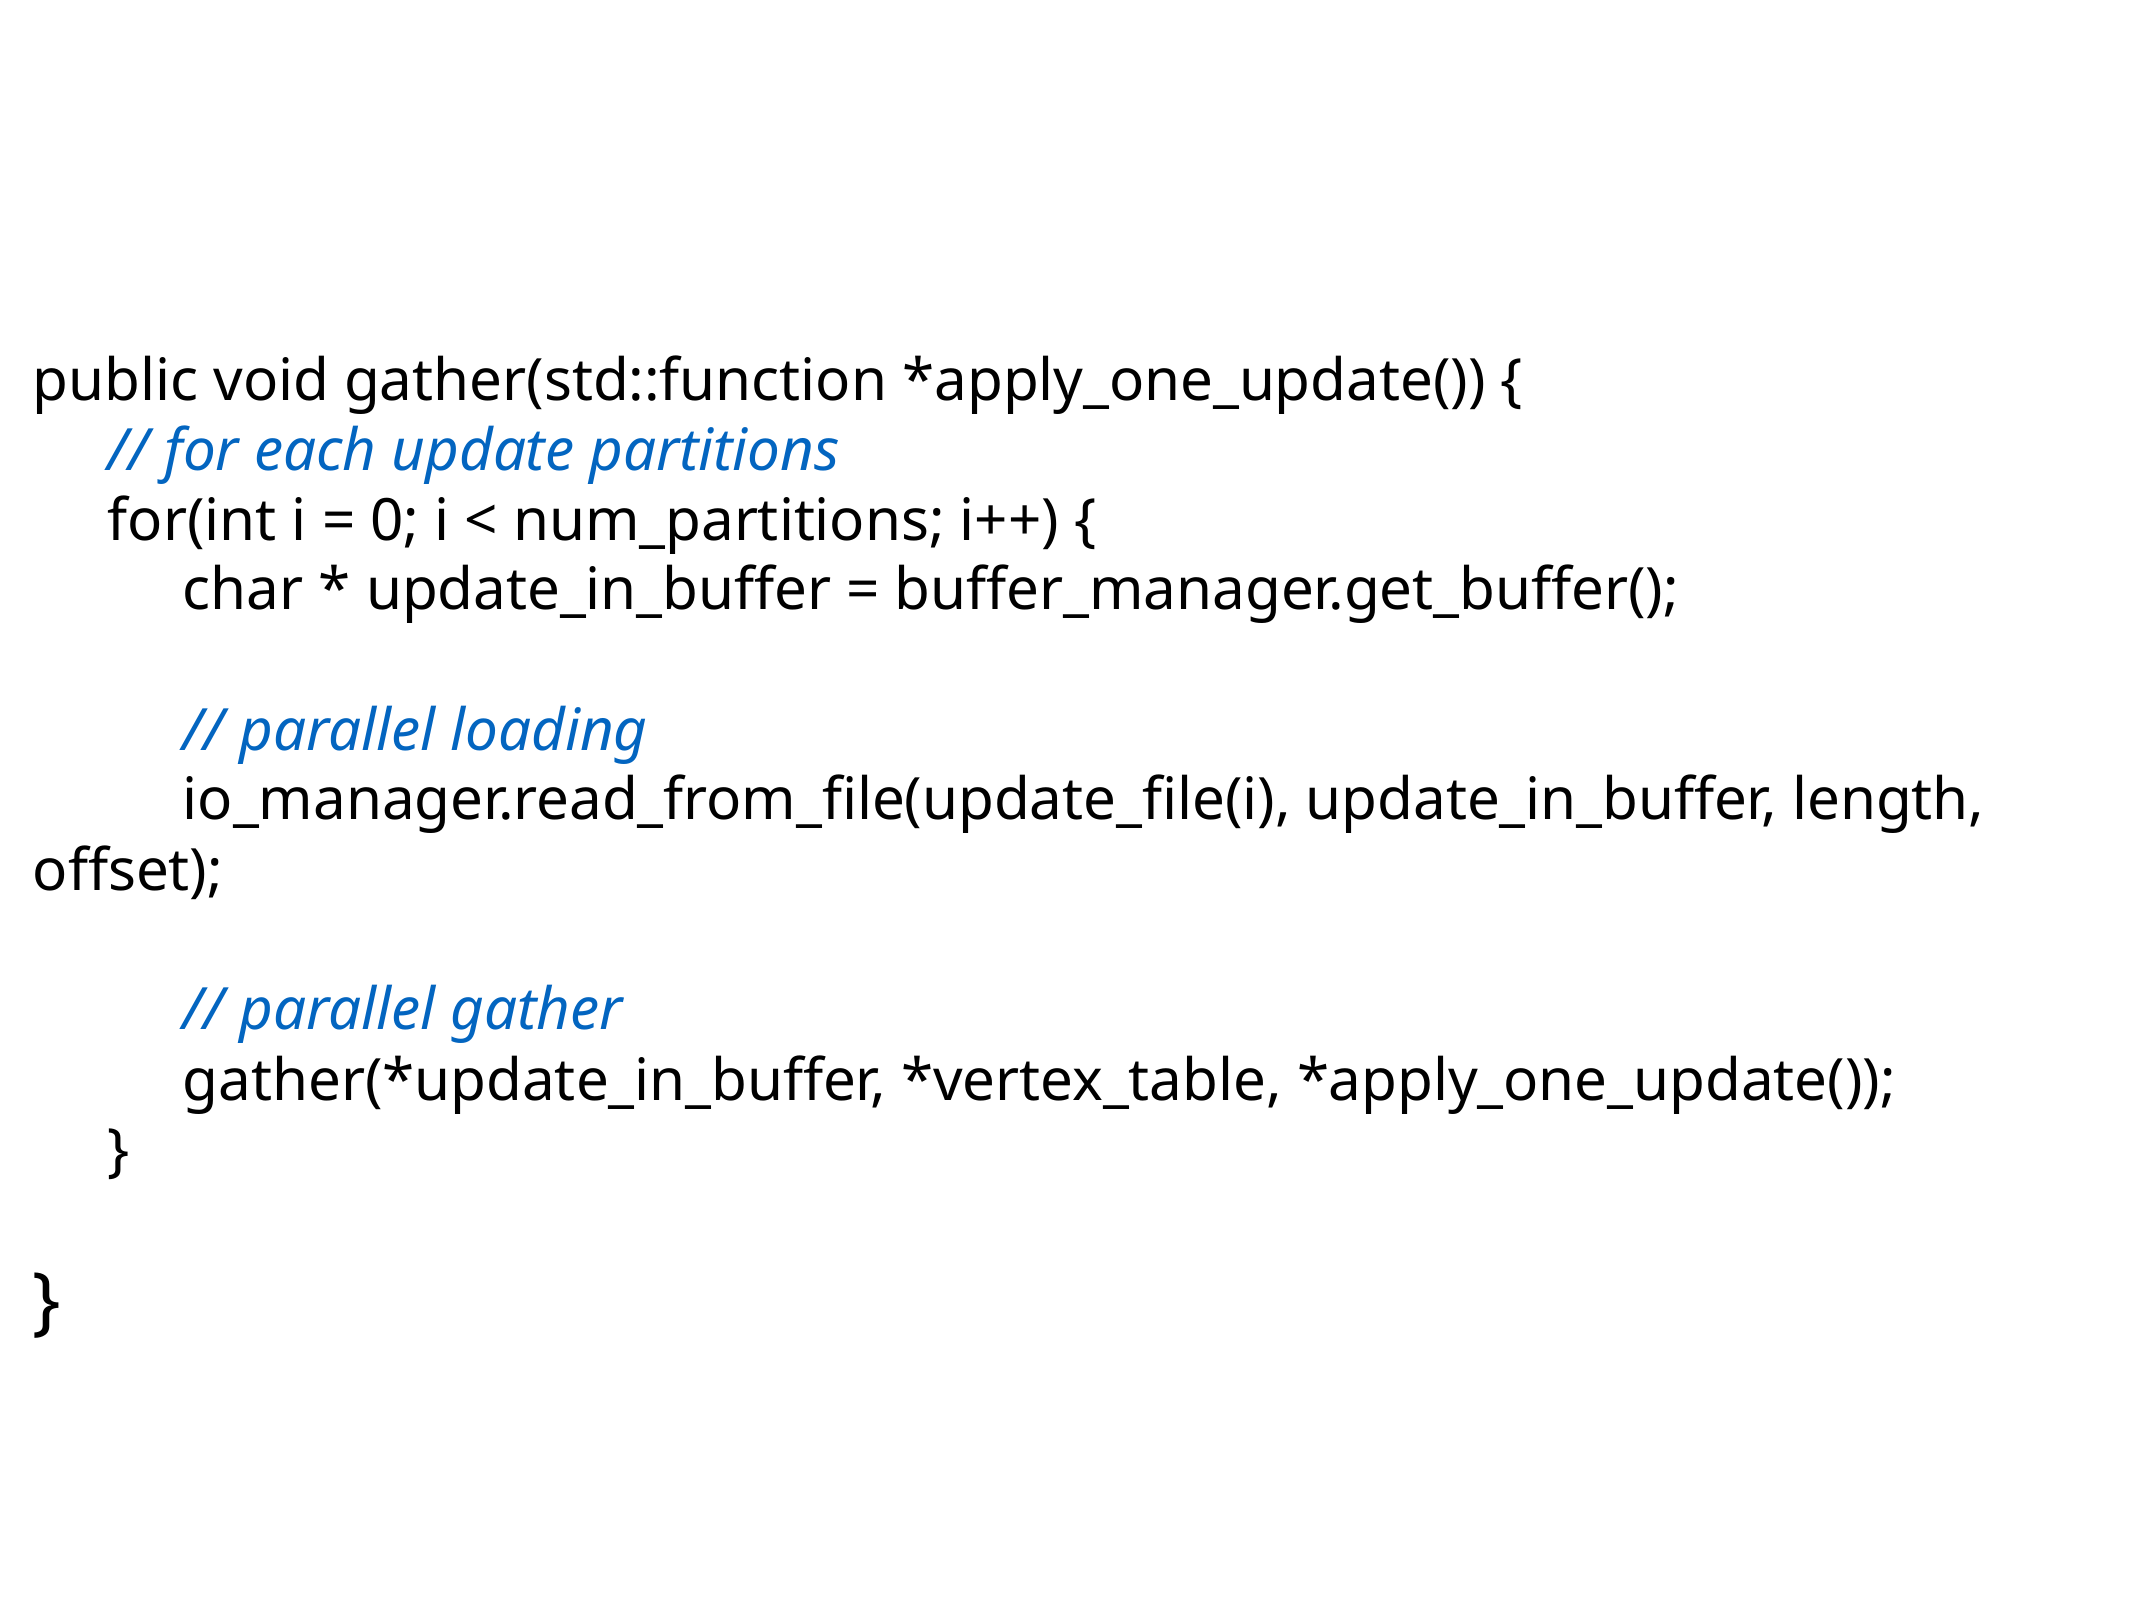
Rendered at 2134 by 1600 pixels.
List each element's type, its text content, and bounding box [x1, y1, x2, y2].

text_box public void gather(std::function *apply_one_update()) { // for each update partitions for(int i = 0; i < num_partitions; i++) { char * update_in_buffer = buffer_manager.get_buffer(); // parallel loading io_manager.read_from_file(update_file(i), update_in_buffer, length, offset); // parallel gather gather(*update_in_buffer, *vertex_table, *apply_one_update()); } } [24, 333, 2109, 1350]
